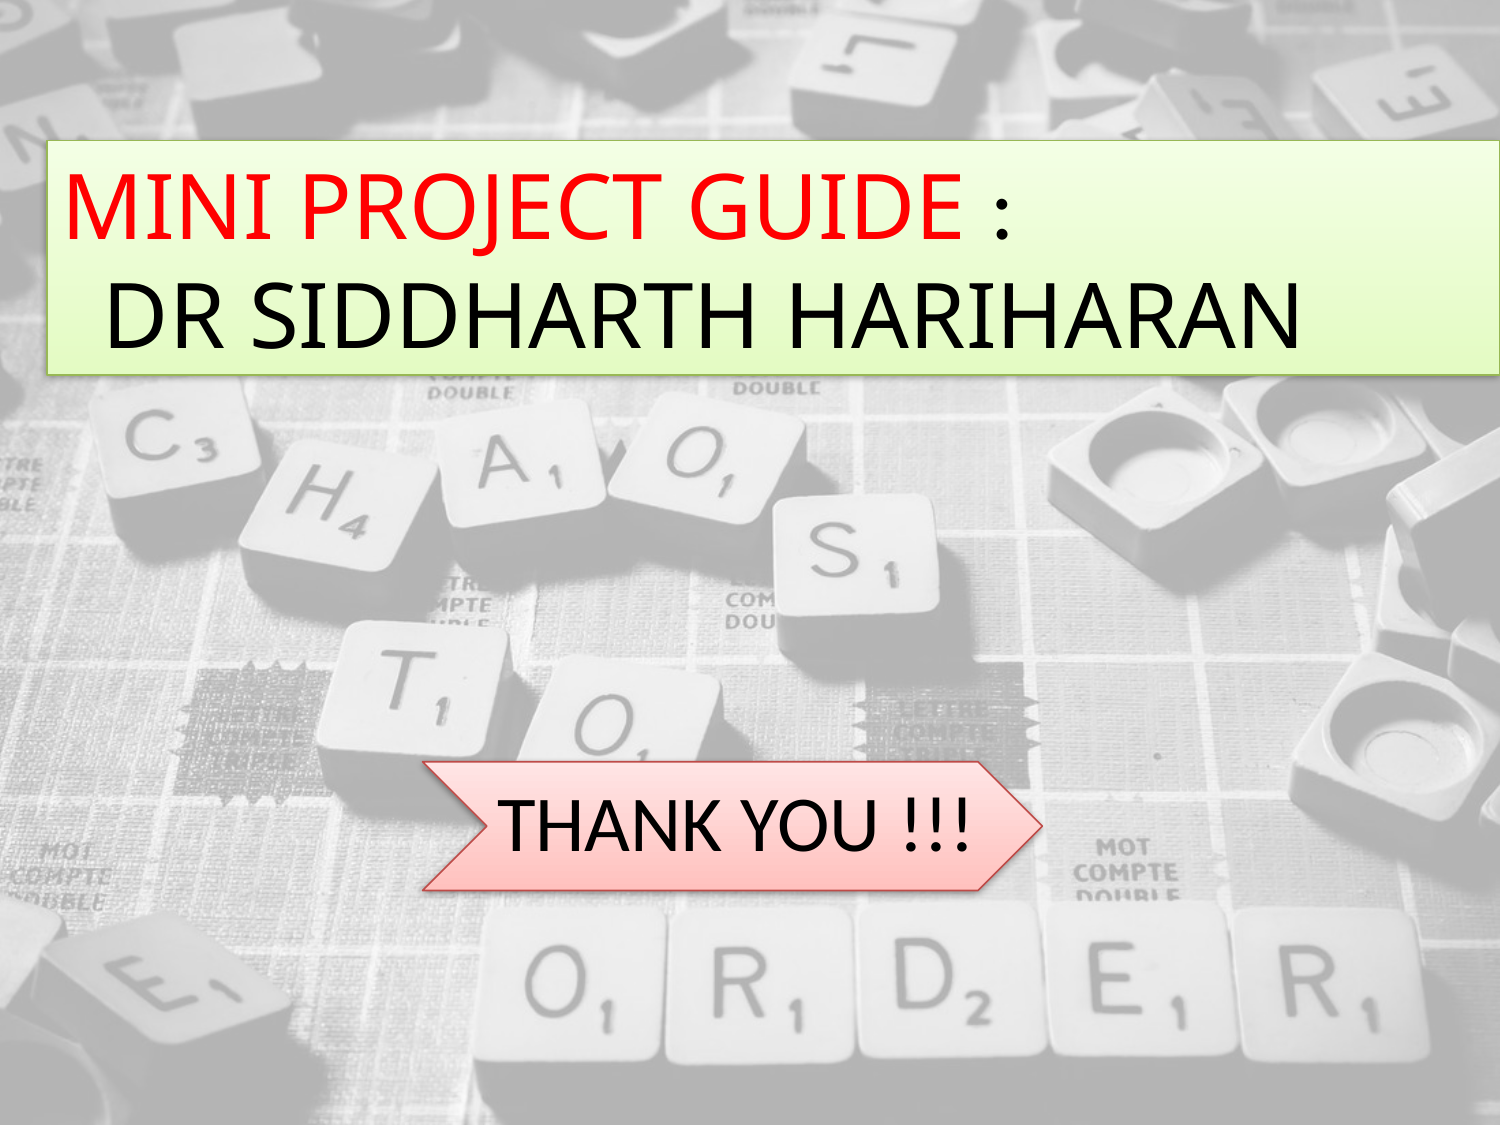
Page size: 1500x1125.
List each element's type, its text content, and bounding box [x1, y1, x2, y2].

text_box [362, 761, 1102, 891]
title MINI PROJECT GUIDE : DR SIDDHARTH HARIHARAN [46, 140, 1500, 376]
